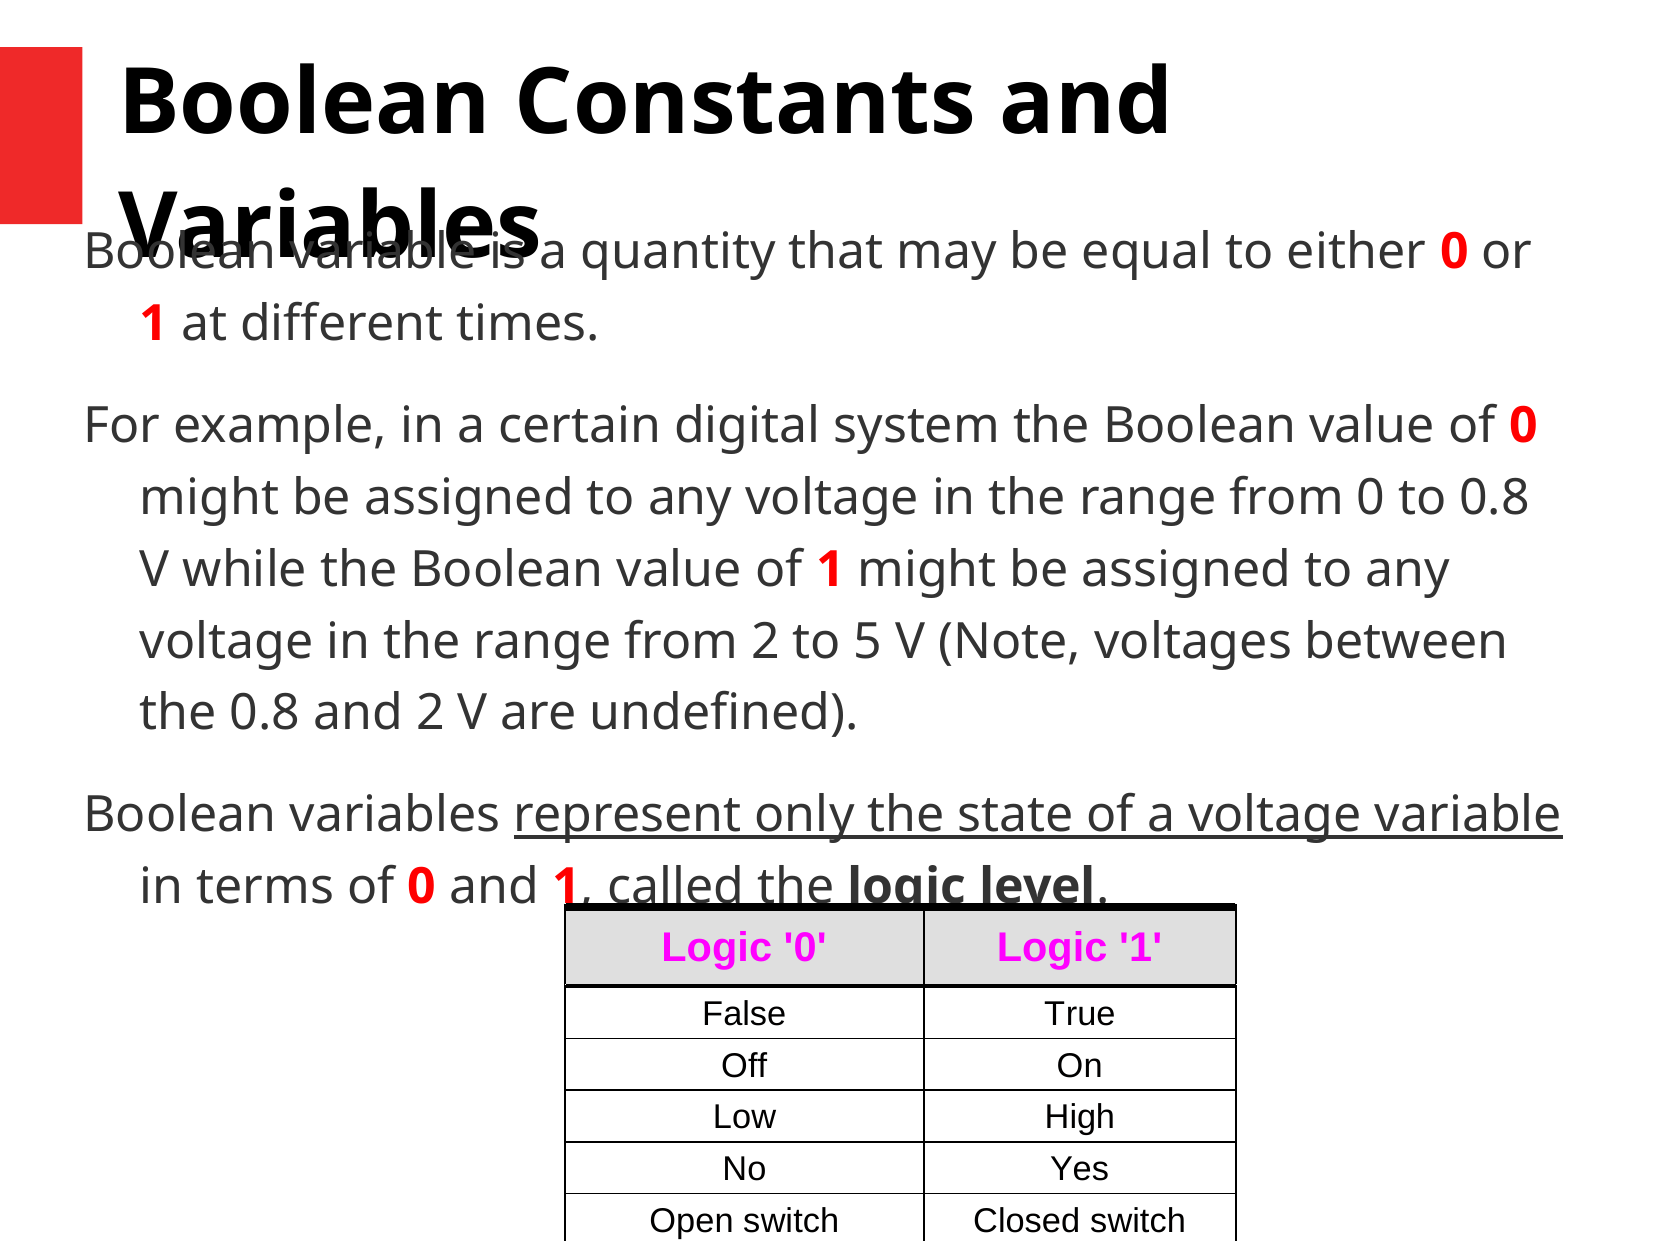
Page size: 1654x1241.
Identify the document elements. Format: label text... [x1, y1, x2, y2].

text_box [78, 903, 1654, 1241]
title Boolean Constants and Variables [118, 49, 1569, 206]
list Boolean variable is a quantity that may be equal to either 0 or 1 at different times. For example, in a certain digital system the Boolean value of 0 might be assigned to any voltage in the range from 0 to 0.8 V while the Boolean value of 1 might be assigned to any voltage in the range from 2 to 5 V (Note, voltages between the 0.8 and 2 V are undefined). Boolean variables represent only the state of a voltage variable in terms of 0 and 1, called the logic level. [83, 206, 1572, 903]
